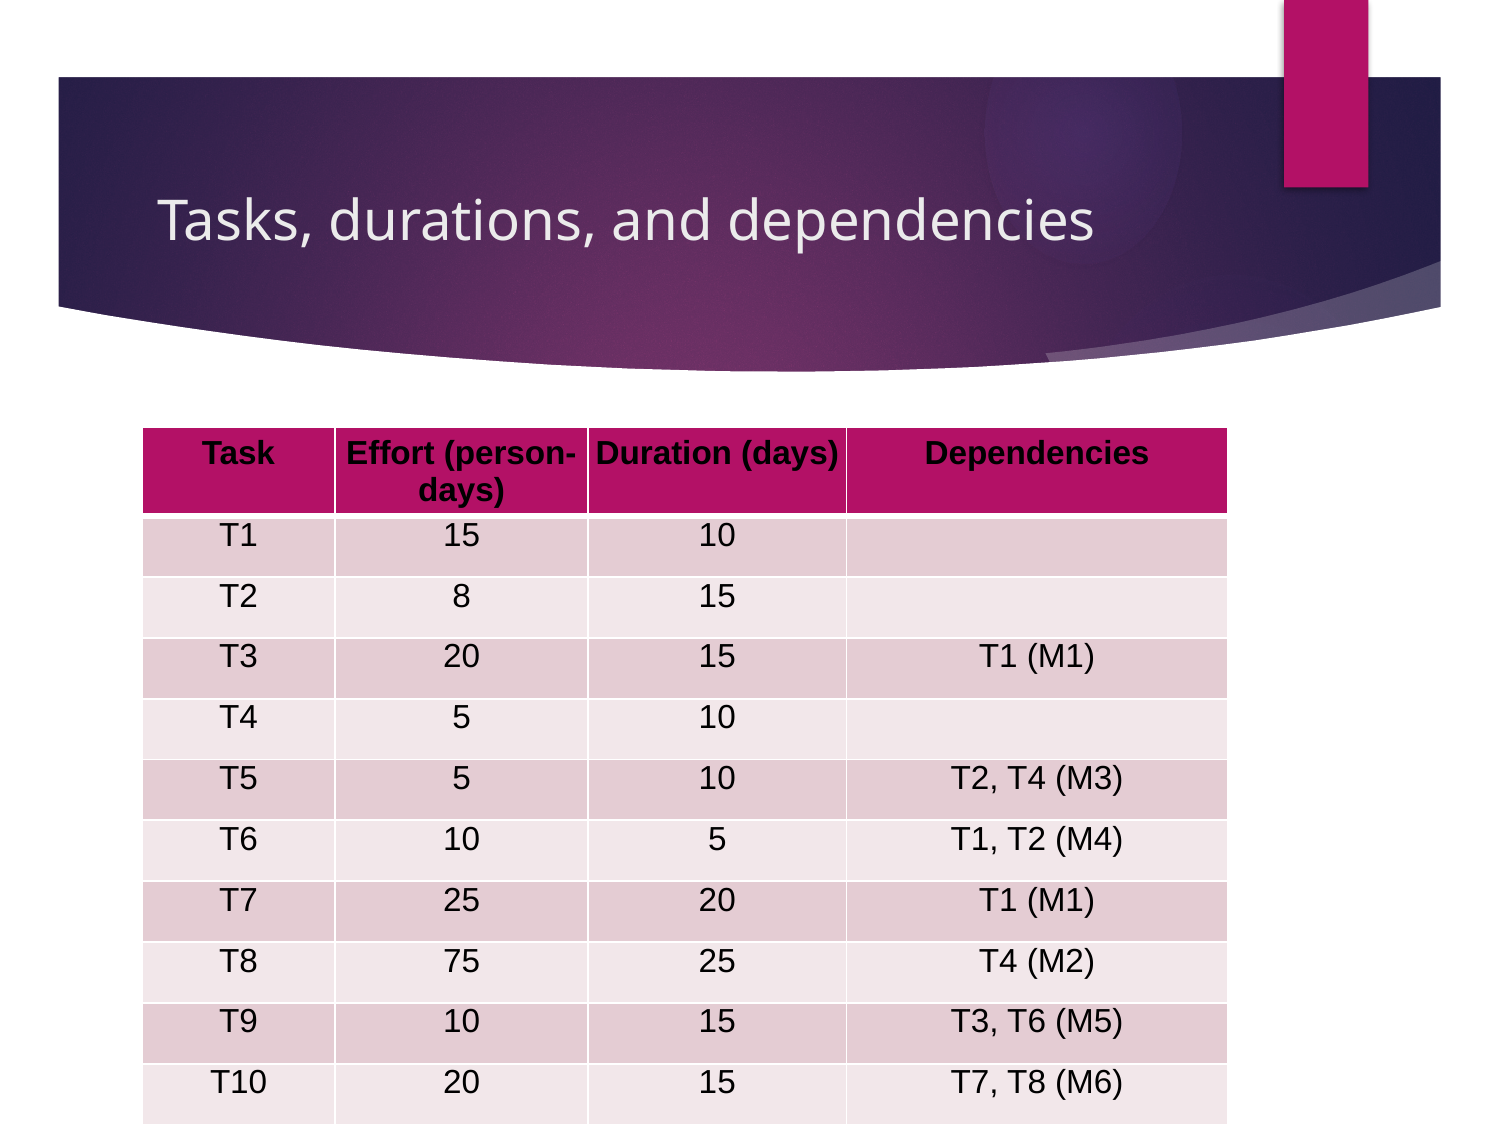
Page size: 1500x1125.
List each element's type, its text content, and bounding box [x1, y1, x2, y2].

table_cell T8 [143, 943, 334, 1002]
table_cell 5 [589, 821, 846, 880]
table_header Task [143, 428, 334, 513]
table_cell 10 [589, 700, 846, 759]
table_cell T4 (M2) [847, 943, 1227, 1002]
table_cell T3, T6 (M5) [847, 1004, 1227, 1063]
table_cell T9 [143, 1004, 334, 1063]
table_cell T6 [143, 821, 334, 880]
table_cell T1 (M1) [847, 639, 1227, 698]
table_cell T10 [143, 1065, 334, 1124]
table_cell T1, T2 (M4) [847, 821, 1227, 880]
table_cell 20 [336, 639, 587, 698]
table_cell T3 [143, 639, 334, 698]
table_cell 20 [589, 882, 846, 941]
table_cell T4 [143, 700, 334, 759]
table_cell 5 [336, 700, 587, 759]
table_header Effort (person-days) [336, 428, 587, 513]
table_cell T1 (M1) [847, 882, 1227, 941]
table_cell 25 [589, 943, 846, 1002]
table_cell 15 [336, 519, 587, 576]
table_cell T7, T8 (M6) [847, 1065, 1227, 1124]
table_cell T2 [143, 578, 334, 637]
table_cell 10 [589, 519, 846, 576]
table_cell 8 [336, 578, 587, 637]
table_header Duration (days) [589, 428, 846, 513]
table_cell 5 [336, 760, 587, 819]
table_cell [847, 700, 1227, 759]
table_cell 10 [589, 760, 846, 819]
table_cell 75 [336, 943, 587, 1002]
table_cell 10 [336, 821, 587, 880]
table_cell 15 [589, 578, 846, 637]
table_cell 15 [589, 1065, 846, 1124]
table_cell 15 [589, 639, 846, 698]
table_cell 10 [336, 1004, 587, 1063]
table_cell T2, T4 (M3) [847, 760, 1227, 819]
table_cell [847, 578, 1227, 637]
table_header Dependencies [847, 428, 1227, 513]
title Tasks, durations, and dependencies [142, 159, 1220, 276]
table_cell 15 [589, 1004, 846, 1063]
table_cell 20 [336, 1065, 587, 1124]
table_cell 25 [336, 882, 587, 941]
table_cell T7 [143, 882, 334, 941]
table_cell T1 [143, 519, 334, 576]
table_cell T5 [143, 760, 334, 819]
table_cell [847, 519, 1227, 576]
